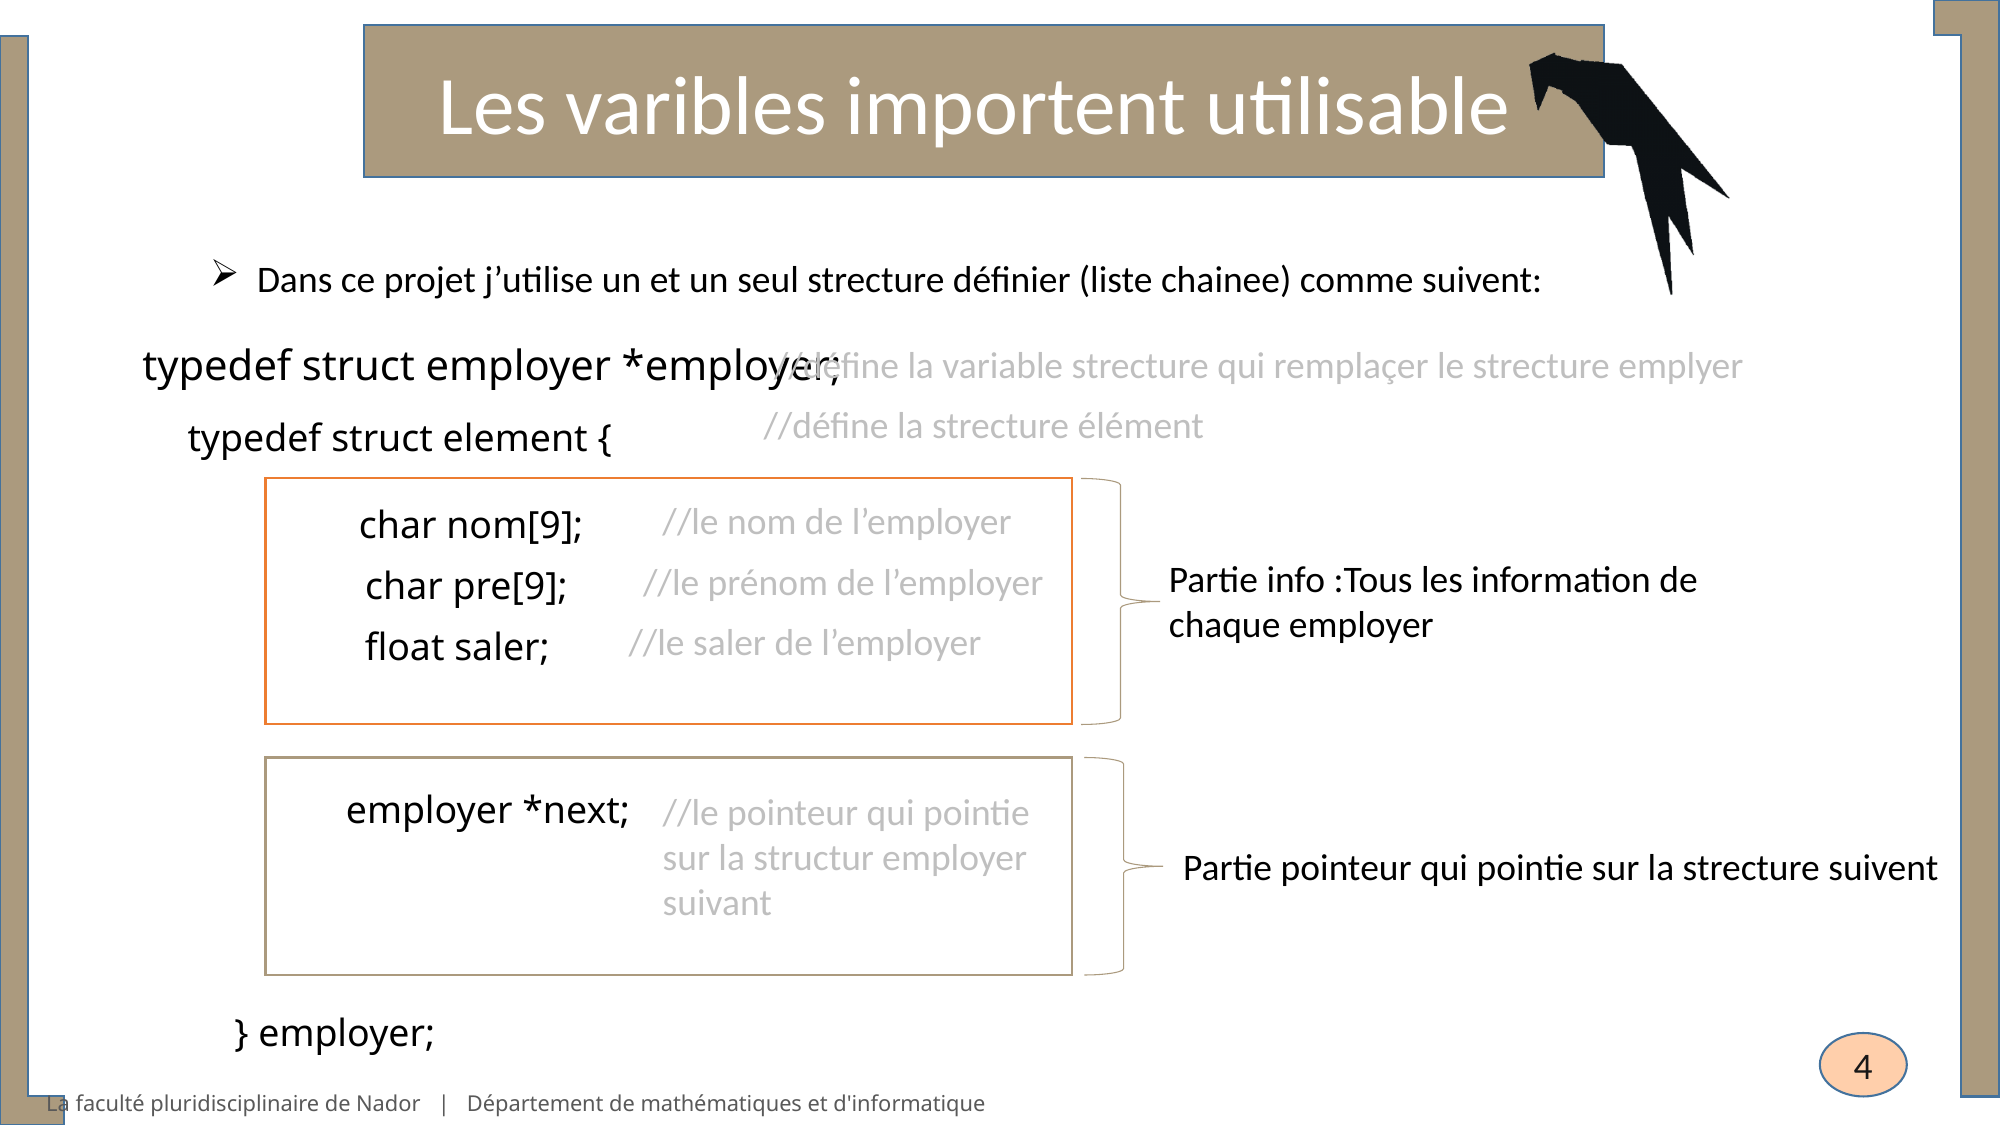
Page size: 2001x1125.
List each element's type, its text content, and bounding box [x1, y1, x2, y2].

text_box [1084, 756, 1164, 976]
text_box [1080, 478, 1832, 725]
text_box [562, 477, 1073, 725]
text_box [1933, 0, 2000, 1098]
text_box //défine la variable strecture qui remplaçer le strecture emplyer [759, 333, 1760, 394]
text_box [562, 756, 1073, 976]
text_box //le pointeur qui pointie sur la structur employer suivant [648, 780, 1084, 931]
text_box employer *next; [562, 779, 646, 839]
text_box Dans ce projet j’utilise un et un seul strecture définier (liste chainee) comme suivent: [195, 247, 1468, 308]
text_box //défine la strecture élément [748, 394, 1220, 454]
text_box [562, 493, 566, 676]
text_box typedef struct employer *employer; [127, 331, 857, 397]
text_box 4 [1818, 1031, 1908, 1098]
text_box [611, 489, 1062, 671]
text_box Les varibles importent utilisable [363, 24, 1605, 178]
text_box Partie pointeur qui pointie sur la strecture suivent [1168, 835, 1955, 896]
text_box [238, 406, 562, 1062]
picture [1468, 25, 1770, 327]
text_box La faculté pluridisciplinaire de Nador | Département de mathématiques et d'informatique [31, 1082, 1002, 1125]
text_box [0, 35, 31, 1125]
